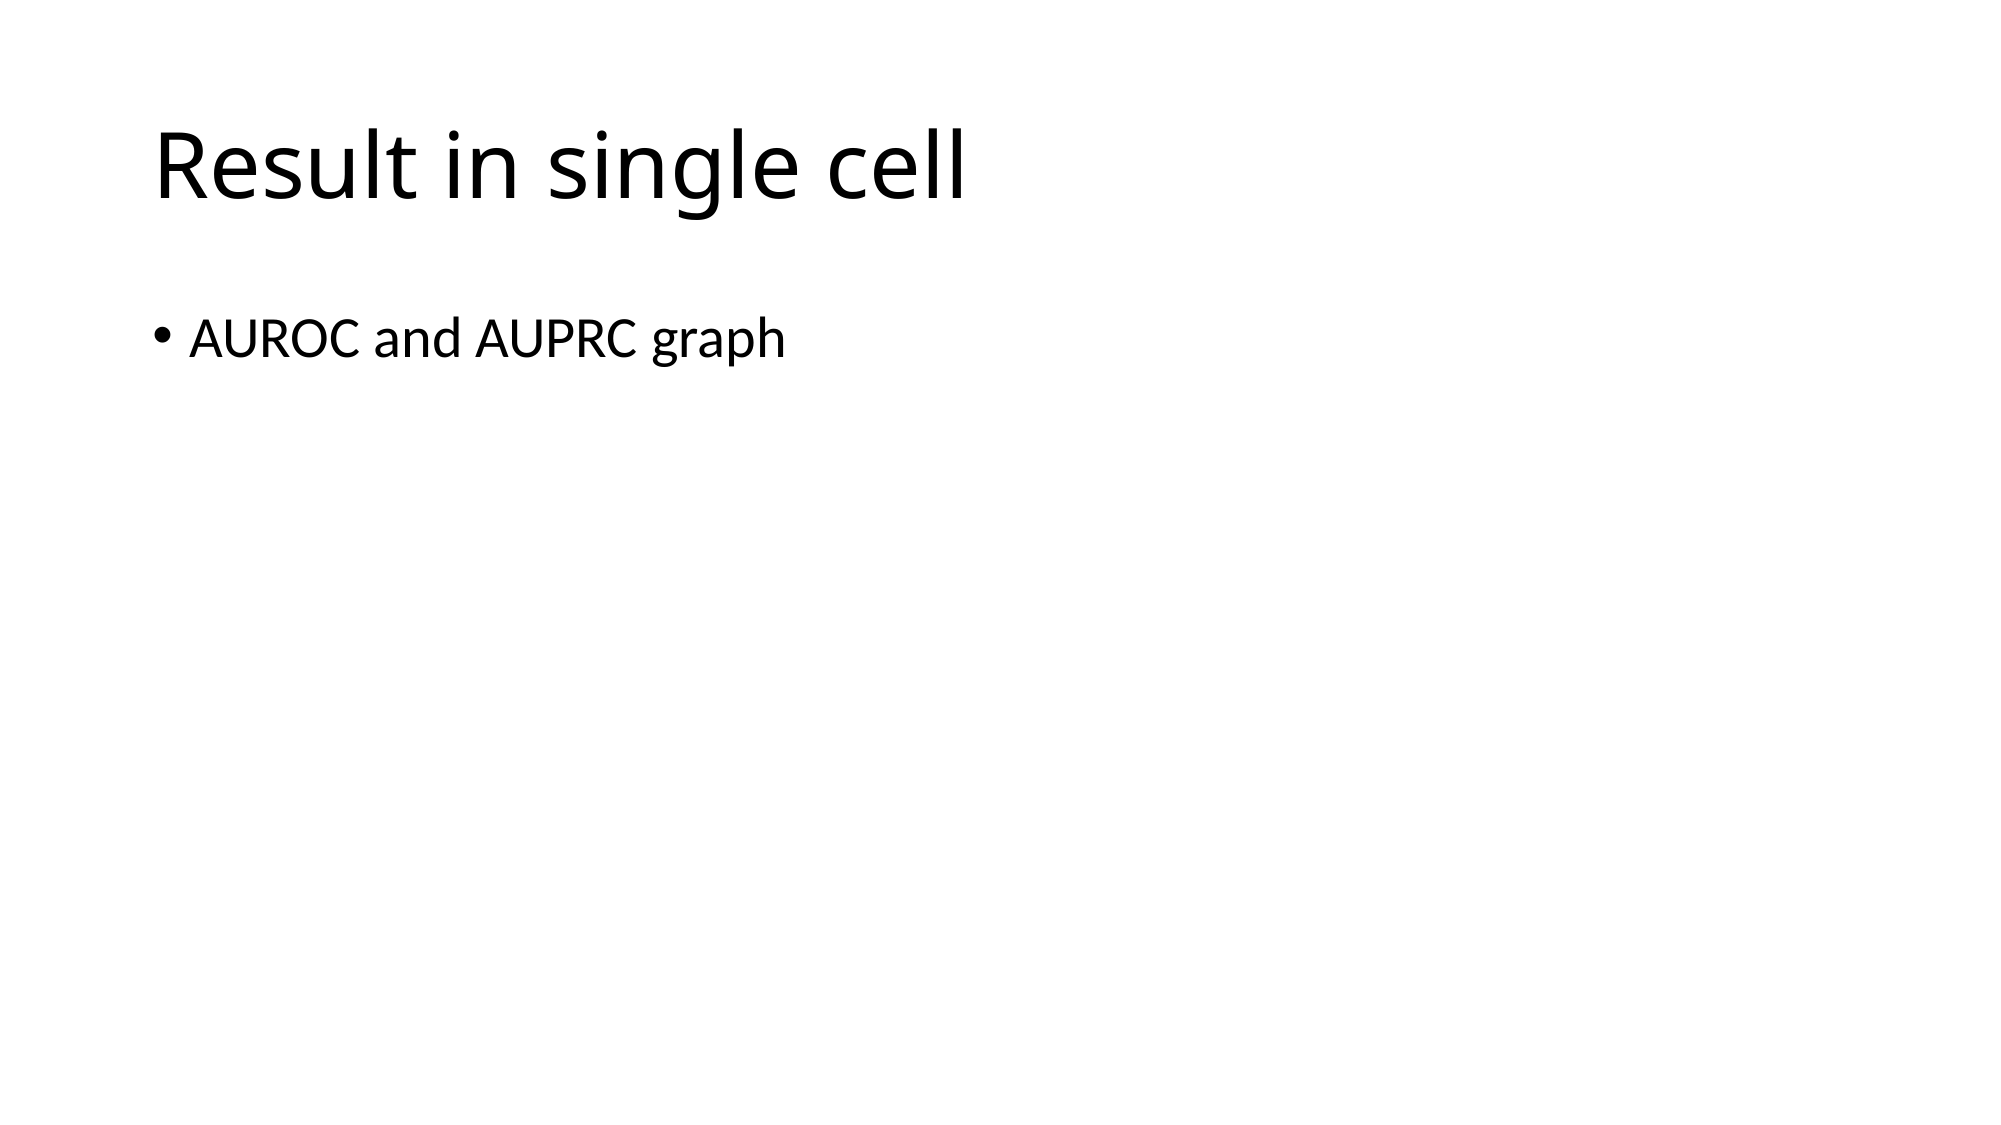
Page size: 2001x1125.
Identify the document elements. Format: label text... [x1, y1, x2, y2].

title Result in single cell [137, 59, 1863, 278]
list AUROC and AUPRC graph [137, 299, 1863, 1014]
